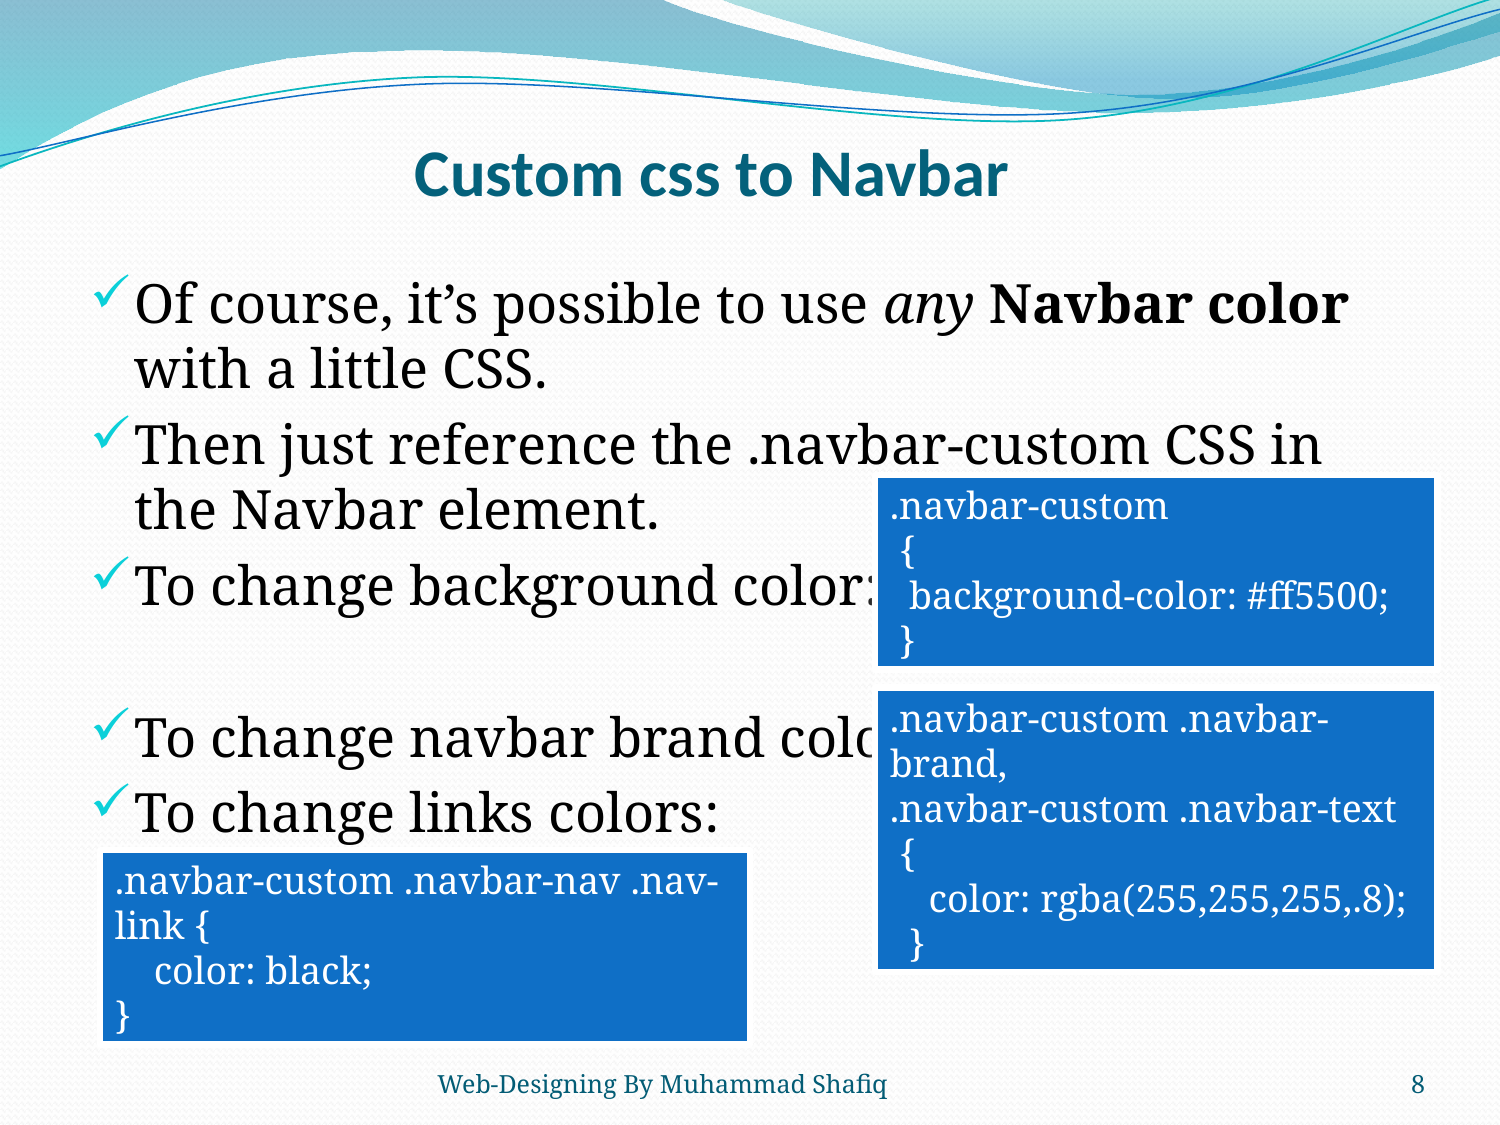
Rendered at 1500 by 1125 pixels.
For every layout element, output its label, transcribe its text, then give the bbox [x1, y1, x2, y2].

text_box .navbar-custom .navbar-brand, .navbar-custom .navbar-text { color: rgba(255,255,255,.8); } [872, 684, 1441, 975]
text_box .navbar-custom { background-color: #ff5500; } [872, 472, 1441, 673]
list Of course, it’s possible to use any Navbar color with a little CSS. Then just reference the .navbar-custom CSS in the Navbar element. To change background color: To change navbar brand color: To change links colors: [75, 262, 1425, 1038]
slide_number 8 [1299, 1042, 1425, 1103]
title Custom css to Navbar [37, 87, 1388, 210]
text_box .navbar-custom .navbar-nav .nav-link { color: black; } [97, 847, 753, 1048]
footer Web-Designing By Muhammad Shafiq [437, 1042, 988, 1103]
